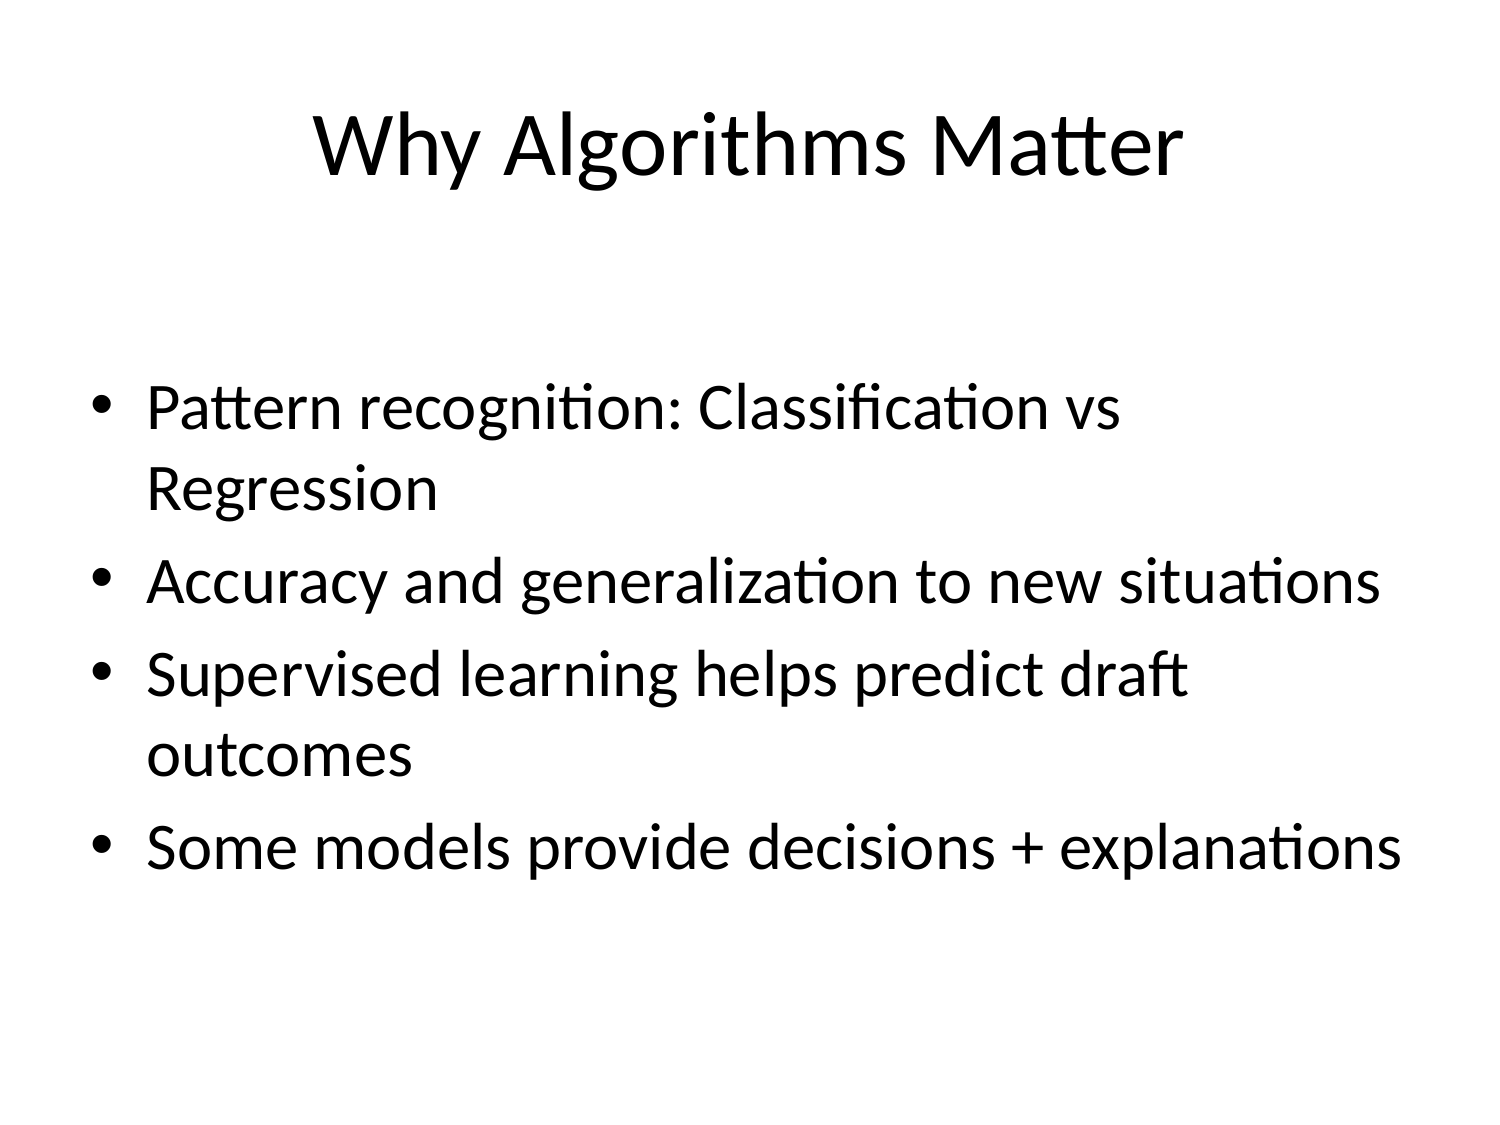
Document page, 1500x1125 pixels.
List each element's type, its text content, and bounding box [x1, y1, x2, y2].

title Why Algorithms Matter [75, 45, 1425, 233]
list Pattern recognition: Classification vs Regression Accuracy and generalization to new situations Supervised learning helps predict draft outcomes Some models provide decisions + explanations [75, 262, 1425, 1005]
